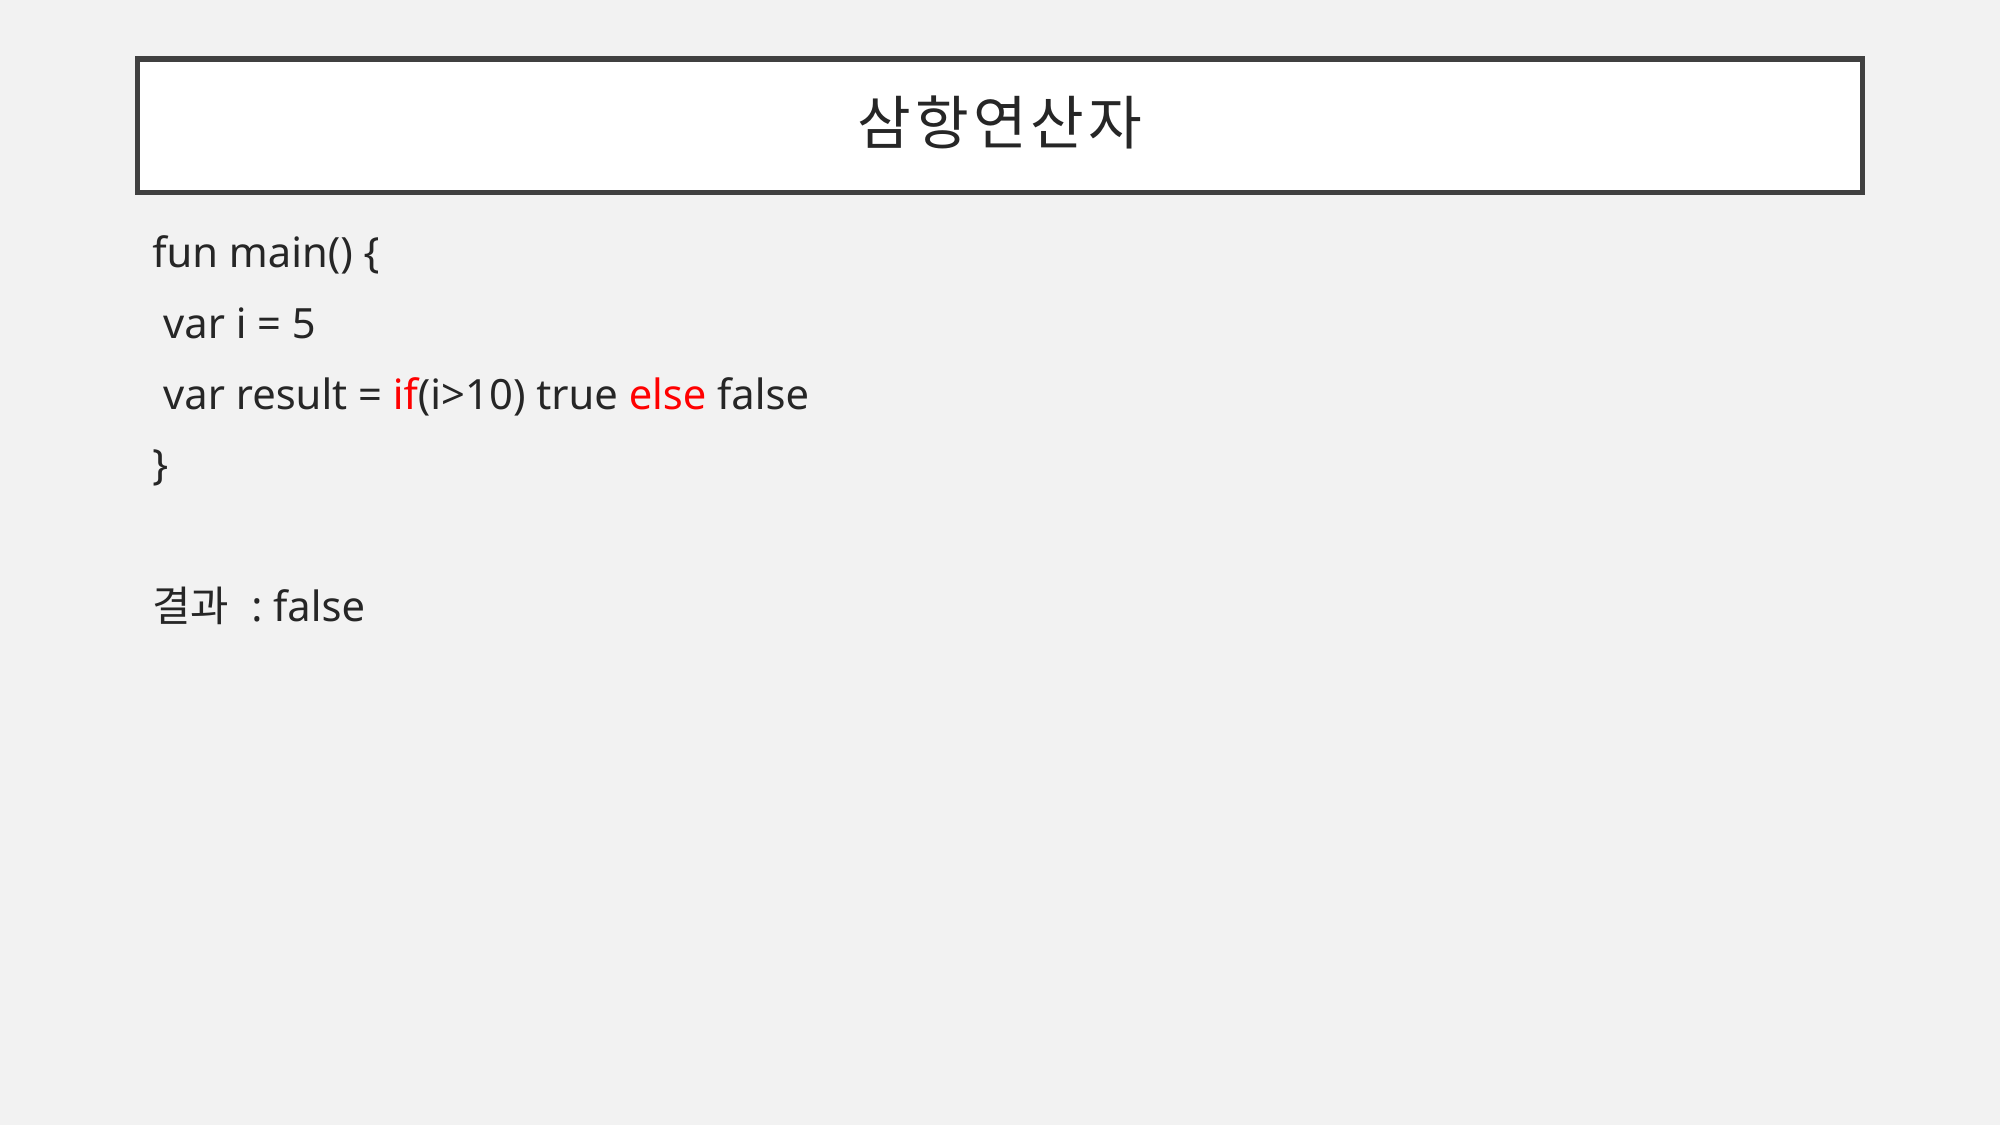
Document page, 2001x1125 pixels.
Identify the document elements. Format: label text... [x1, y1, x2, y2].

title 삼항연산자 [135, 56, 1865, 195]
list fun main() { var i = 5 var result = if(i>10) true else false } 결과 : false [137, 217, 1863, 1014]
